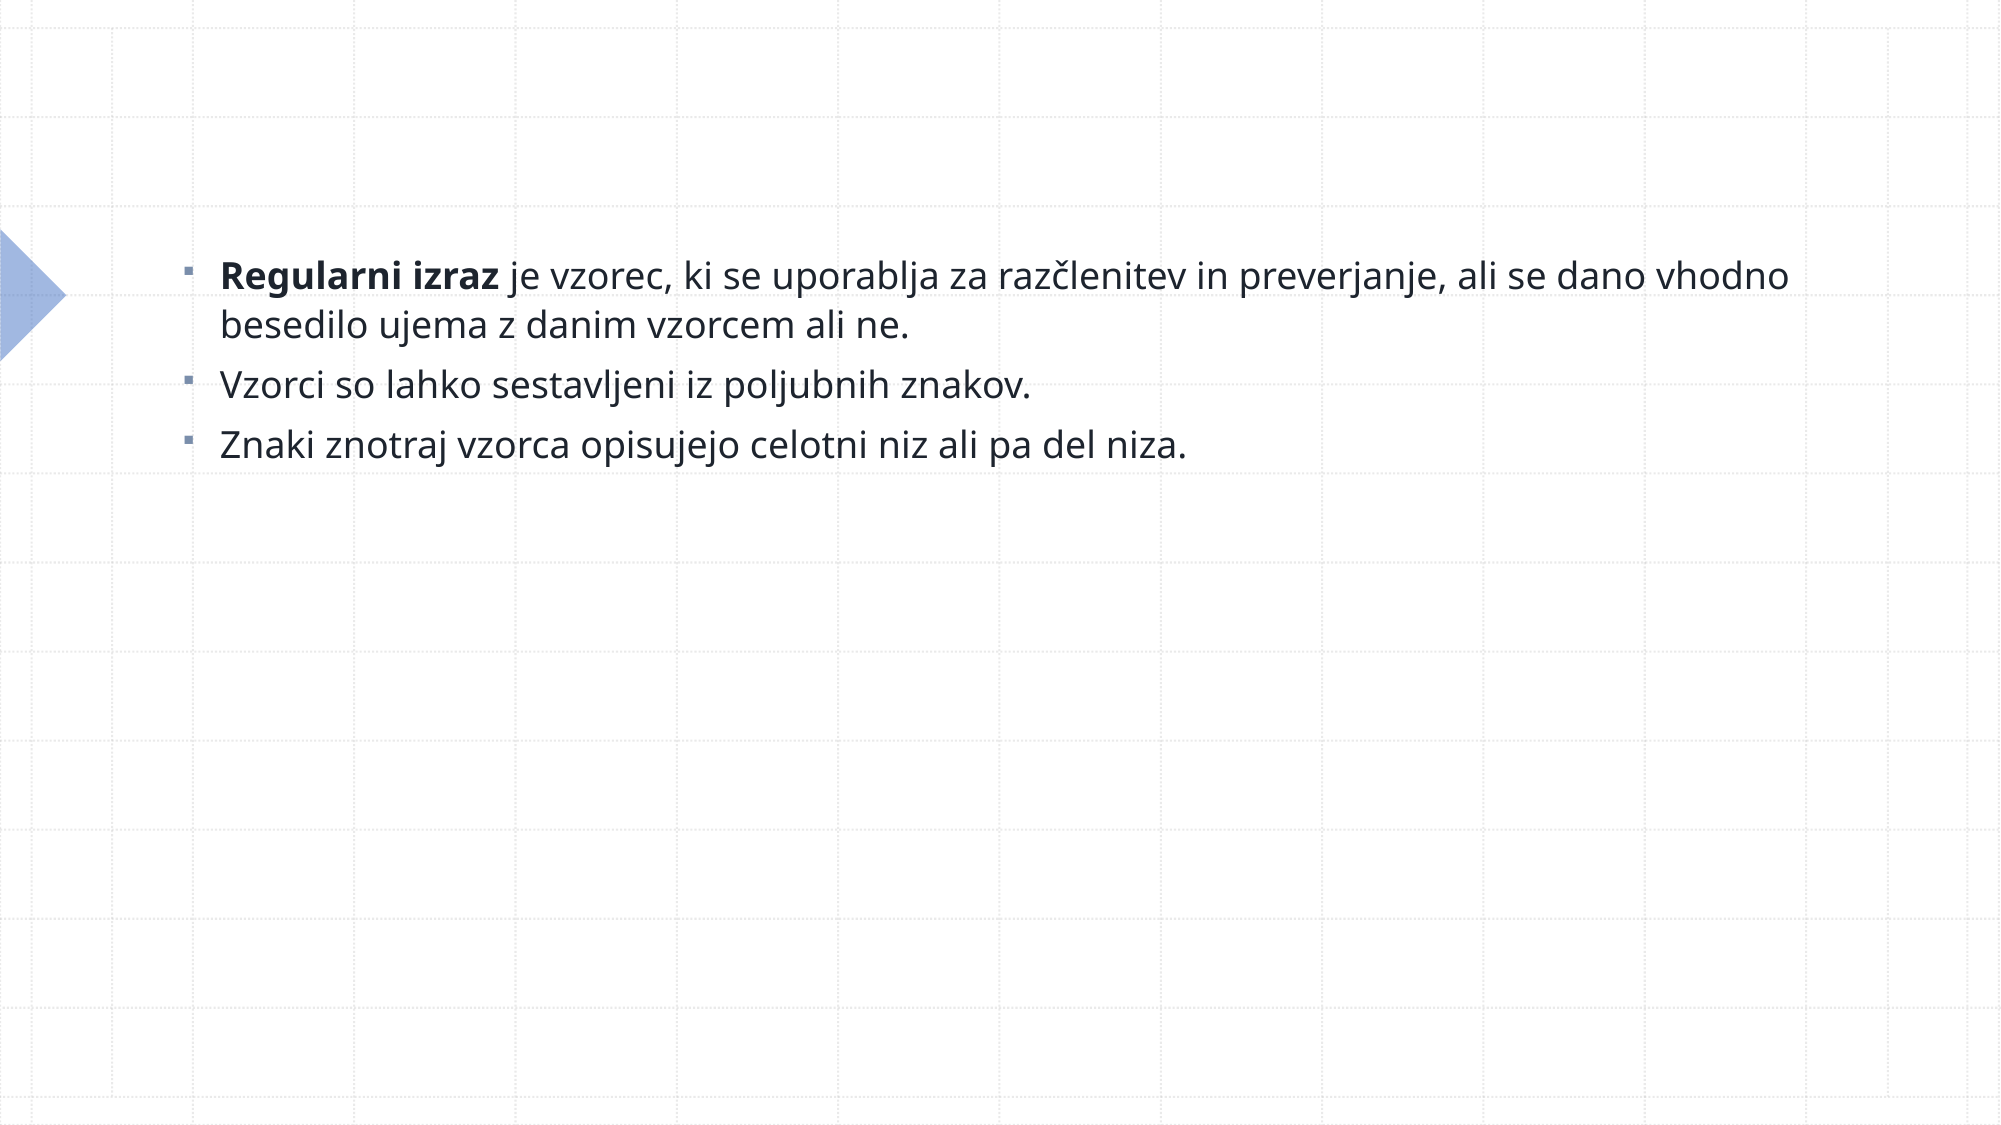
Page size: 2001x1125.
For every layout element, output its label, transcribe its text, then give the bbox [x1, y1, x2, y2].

list Regularni izraz je vzorec, ki se uporablja za razčlenitev in preverjanje, ali se dano vhodno besedilo ujema z danim vzorcem ali ne. Vzorci so lahko sestavljeni iz poljubnih znakov. Znaki znotraj vzorca opisujejo celotni niz ali pa del niza. [130, 239, 1824, 825]
